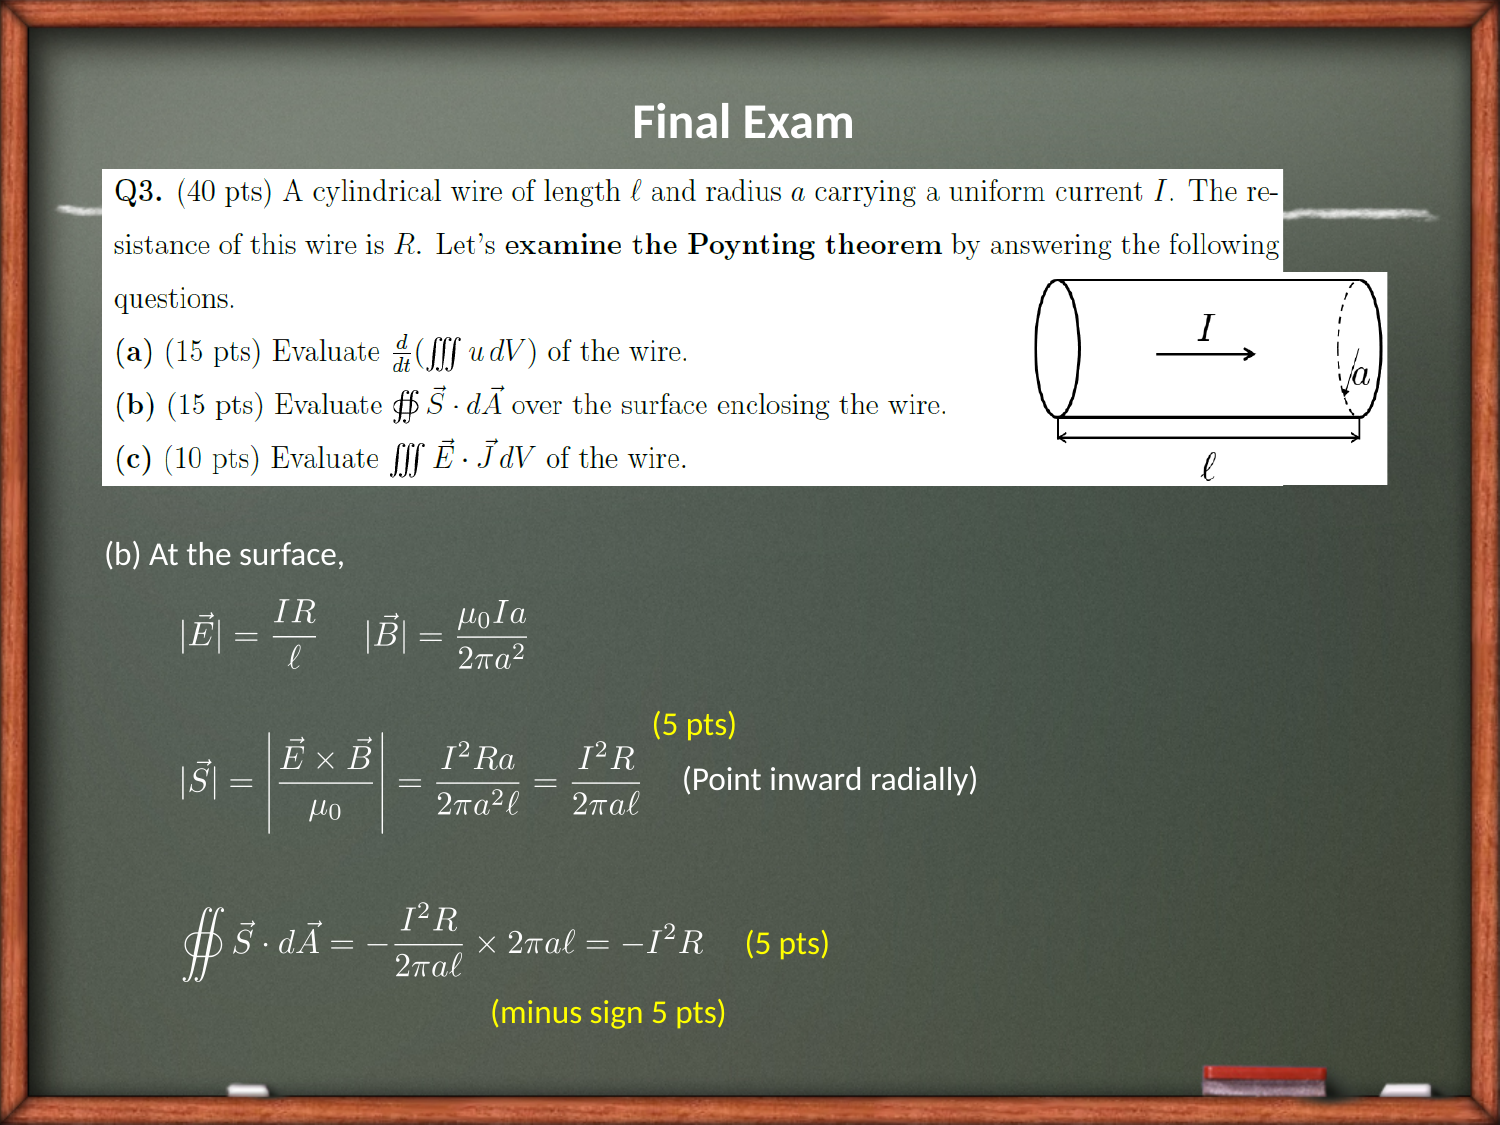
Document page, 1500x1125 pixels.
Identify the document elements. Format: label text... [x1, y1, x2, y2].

text_box Final Exam [162, 62, 1325, 175]
text_box (b) At the surface, [89, 524, 361, 580]
text_box (minus sign 5 pts) [475, 982, 743, 1038]
picture [0, 0, 1500, 1125]
text_box (Point inward radially) [667, 749, 995, 805]
text_box (5 pts) [636, 694, 753, 750]
text_box (5 pts) [729, 913, 846, 969]
